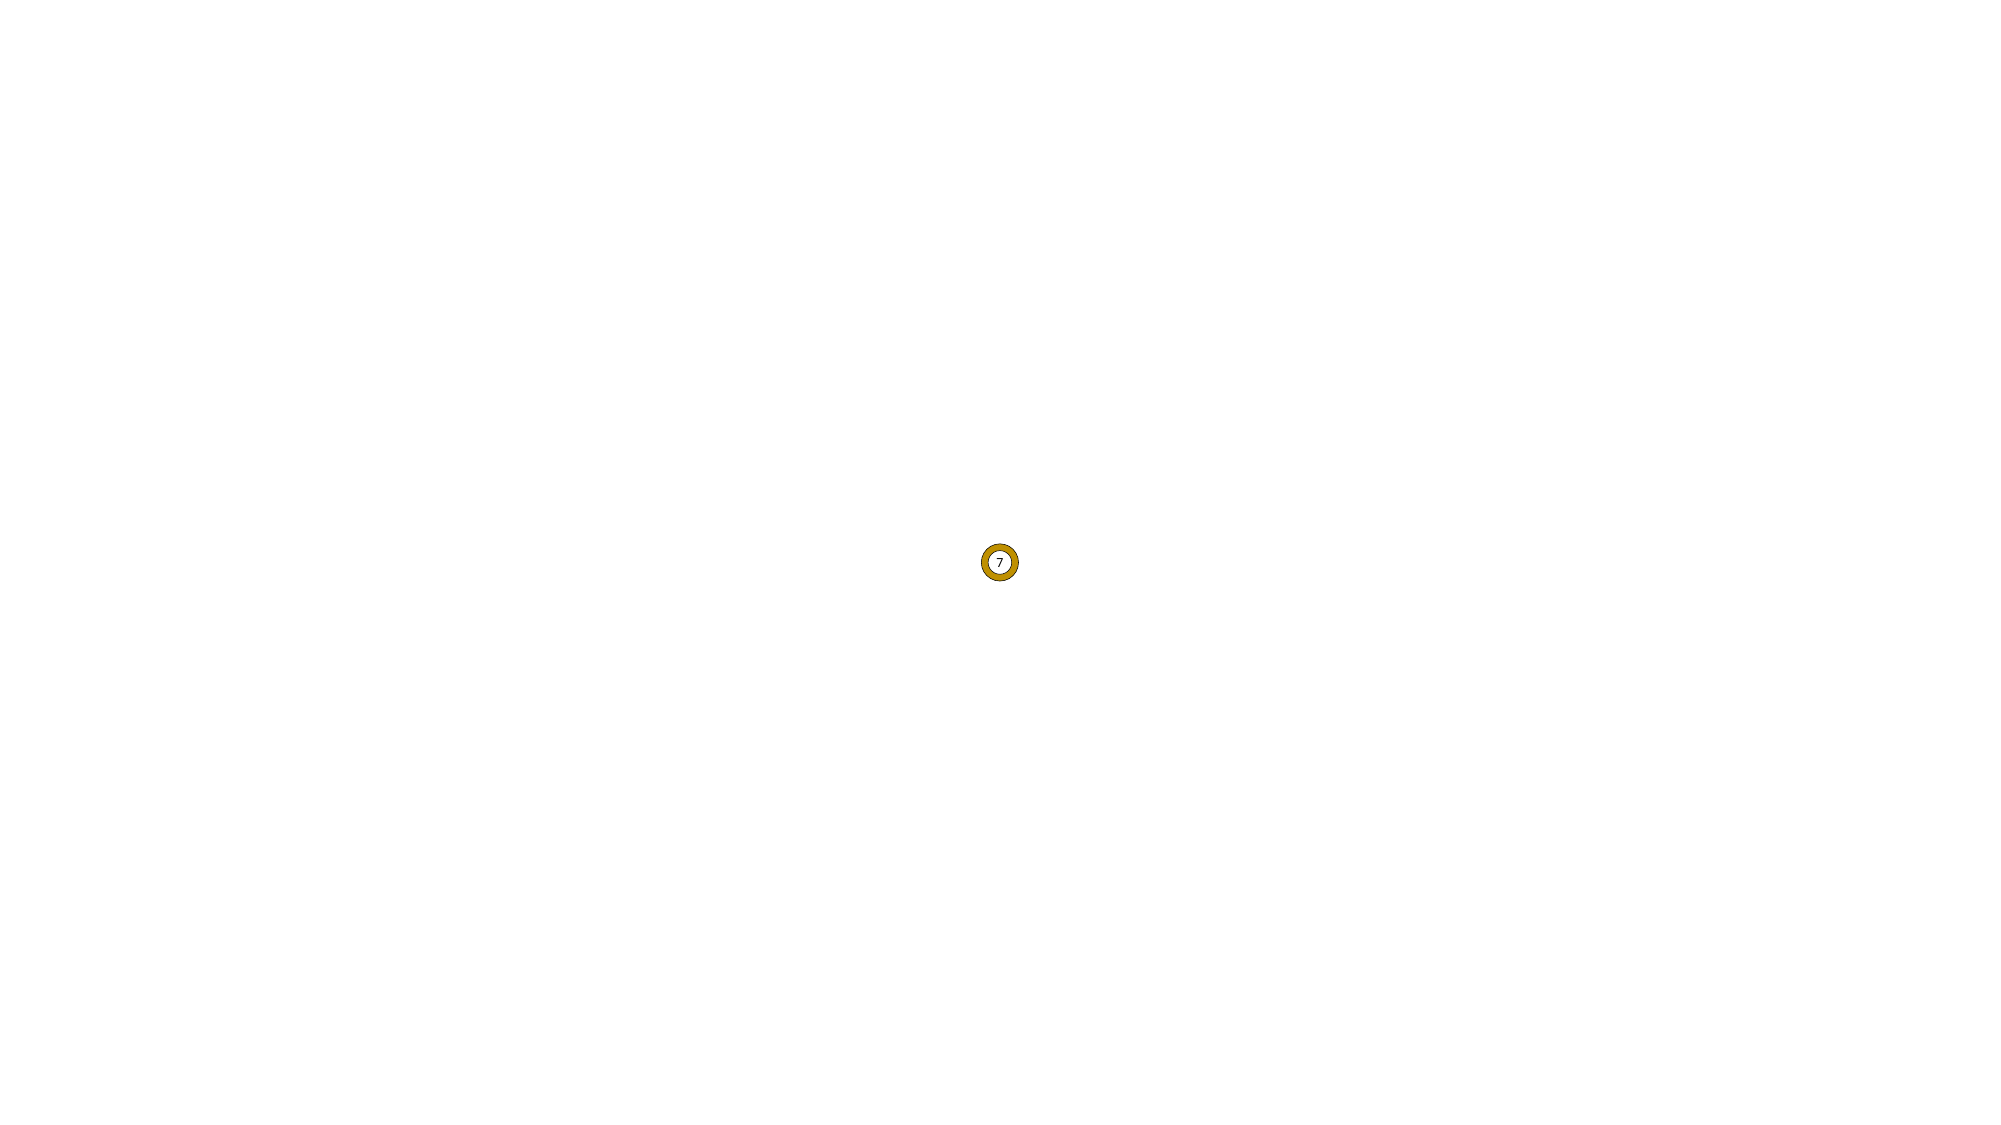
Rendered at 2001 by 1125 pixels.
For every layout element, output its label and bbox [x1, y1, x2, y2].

text_box [981, 543, 1019, 582]
